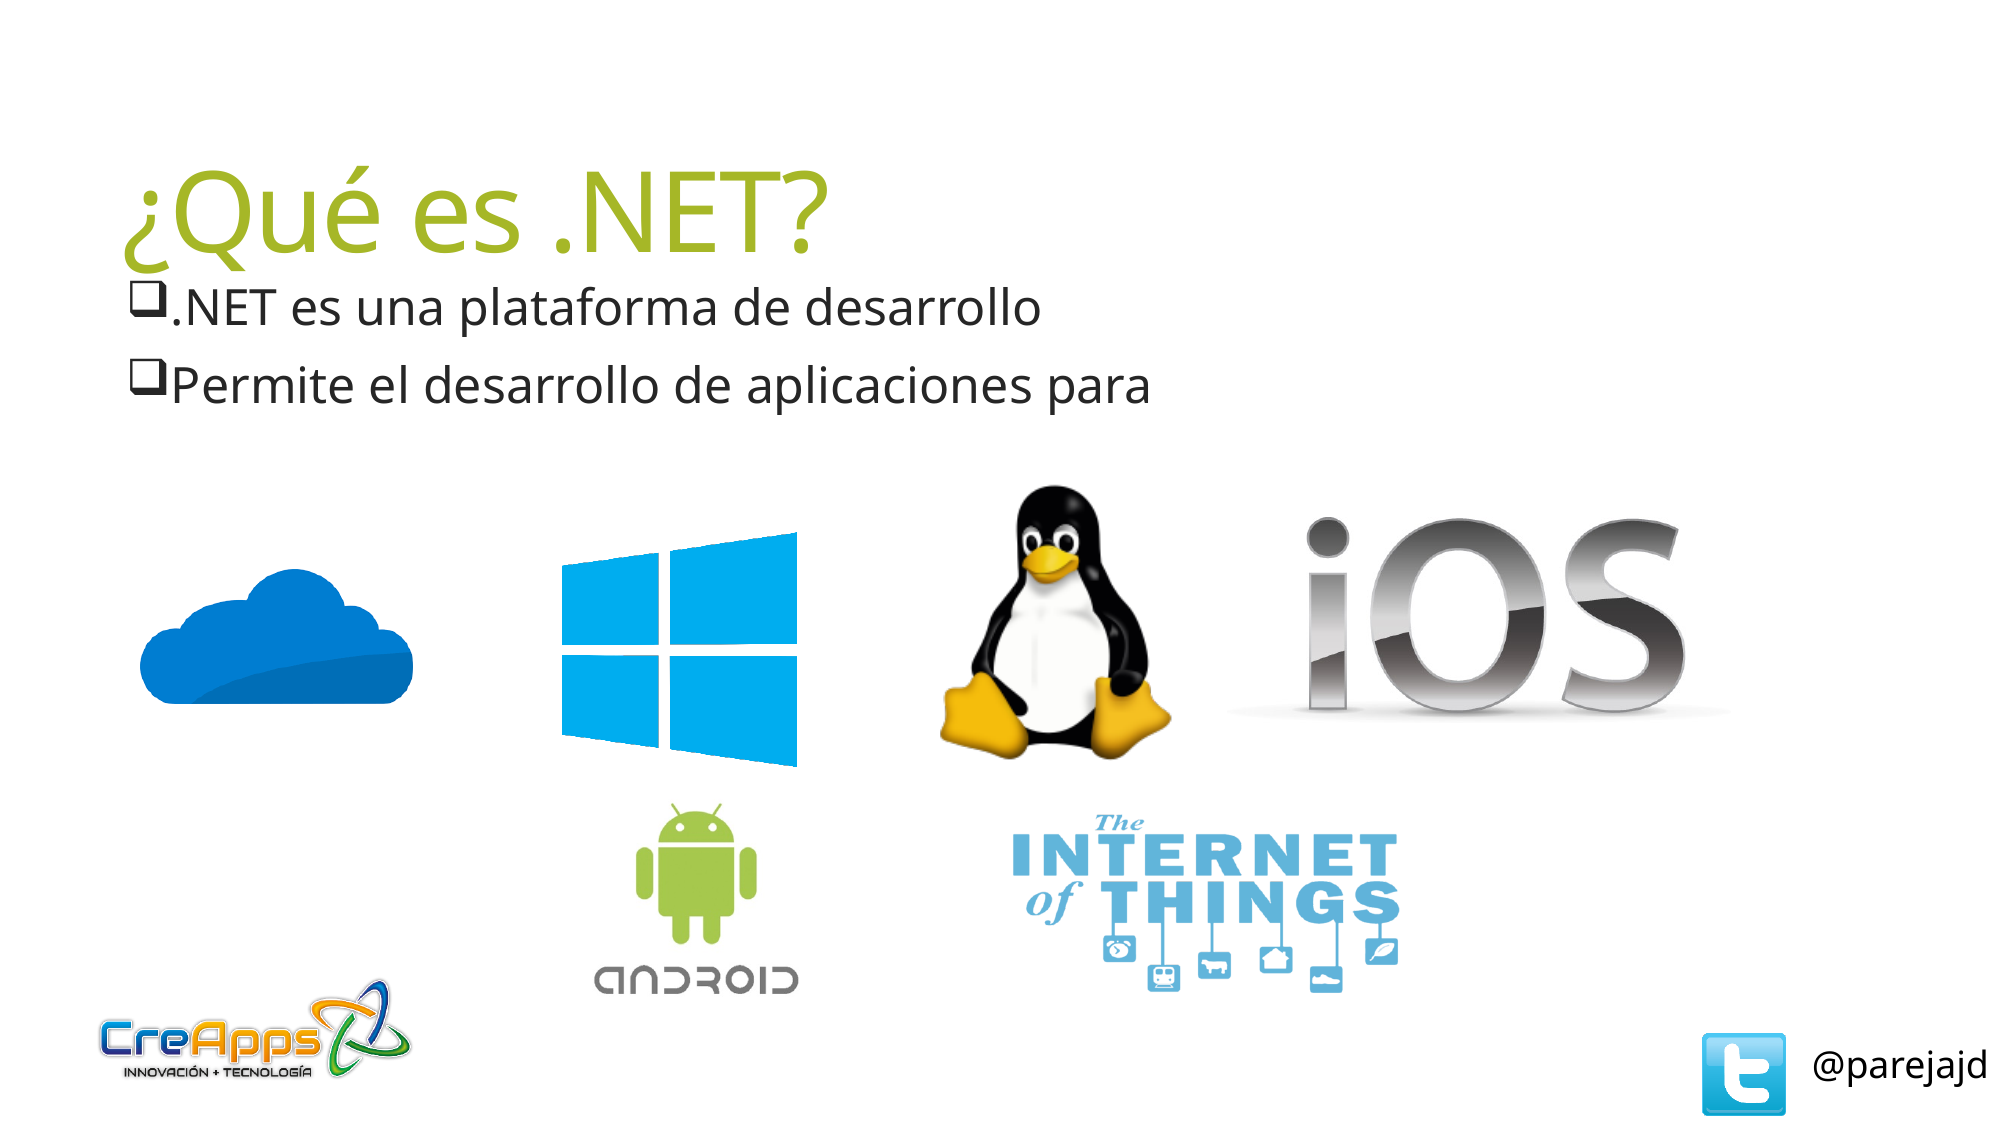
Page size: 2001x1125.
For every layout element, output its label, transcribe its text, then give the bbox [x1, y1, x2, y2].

picture [992, 794, 1424, 1009]
picture [526, 777, 867, 1026]
list .NET es una plataforma de desarrollo Permite el desarrollo de aplicaciones para [110, 277, 1875, 469]
picture [1702, 1033, 1786, 1104]
picture [925, 468, 1184, 772]
picture [562, 531, 799, 768]
picture [96, 976, 414, 1081]
picture [1227, 517, 1732, 723]
picture [139, 569, 414, 704]
title ¿Qué es .NET? [107, 81, 1875, 354]
